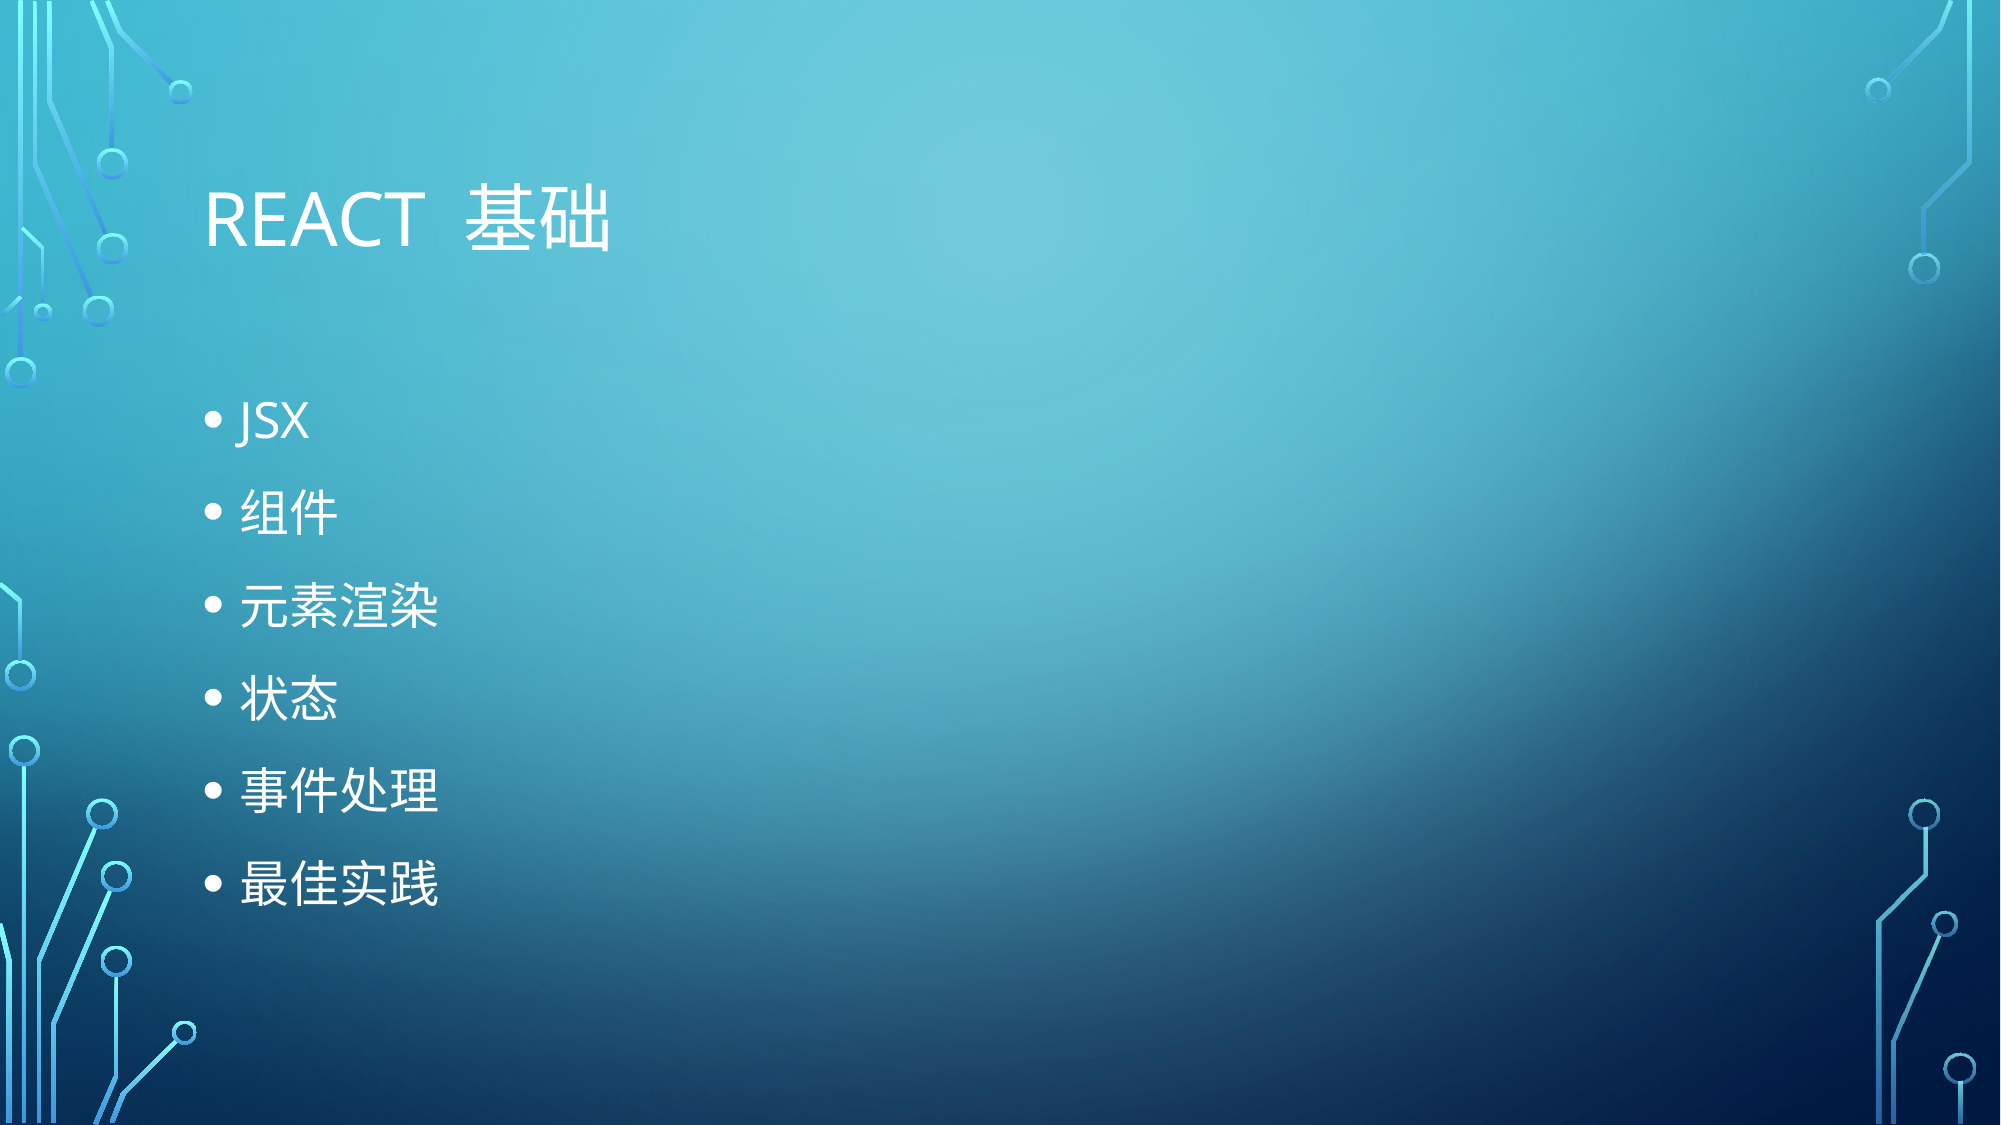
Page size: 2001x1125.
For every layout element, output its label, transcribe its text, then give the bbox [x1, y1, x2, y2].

list JSX 组件 元素渲染 状态 事件处理 最佳实践 [187, 369, 1813, 950]
title React 基础 [187, 101, 1813, 344]
